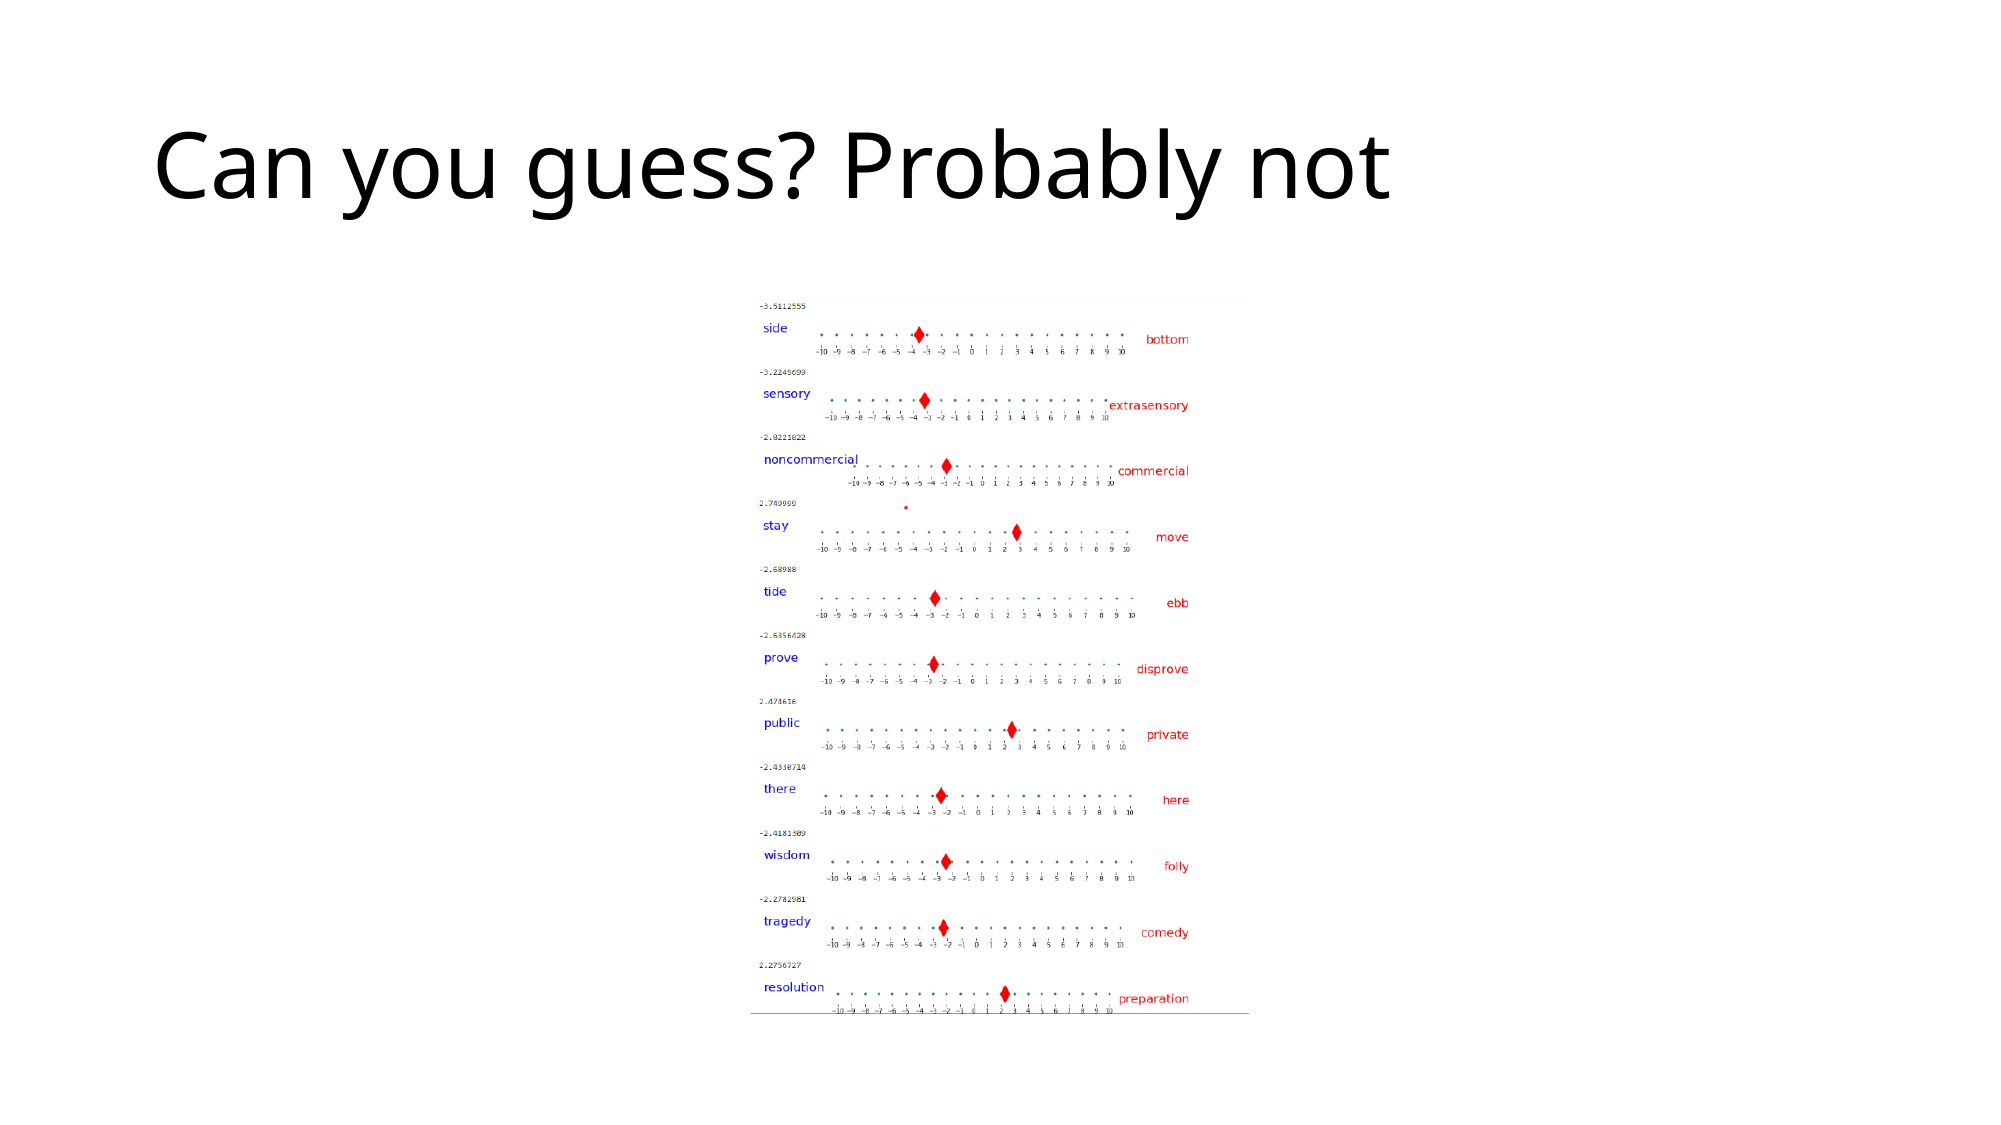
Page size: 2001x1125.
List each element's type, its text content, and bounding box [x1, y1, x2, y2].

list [751, 299, 1249, 1014]
title Can you guess? Probably not [137, 59, 1863, 278]
